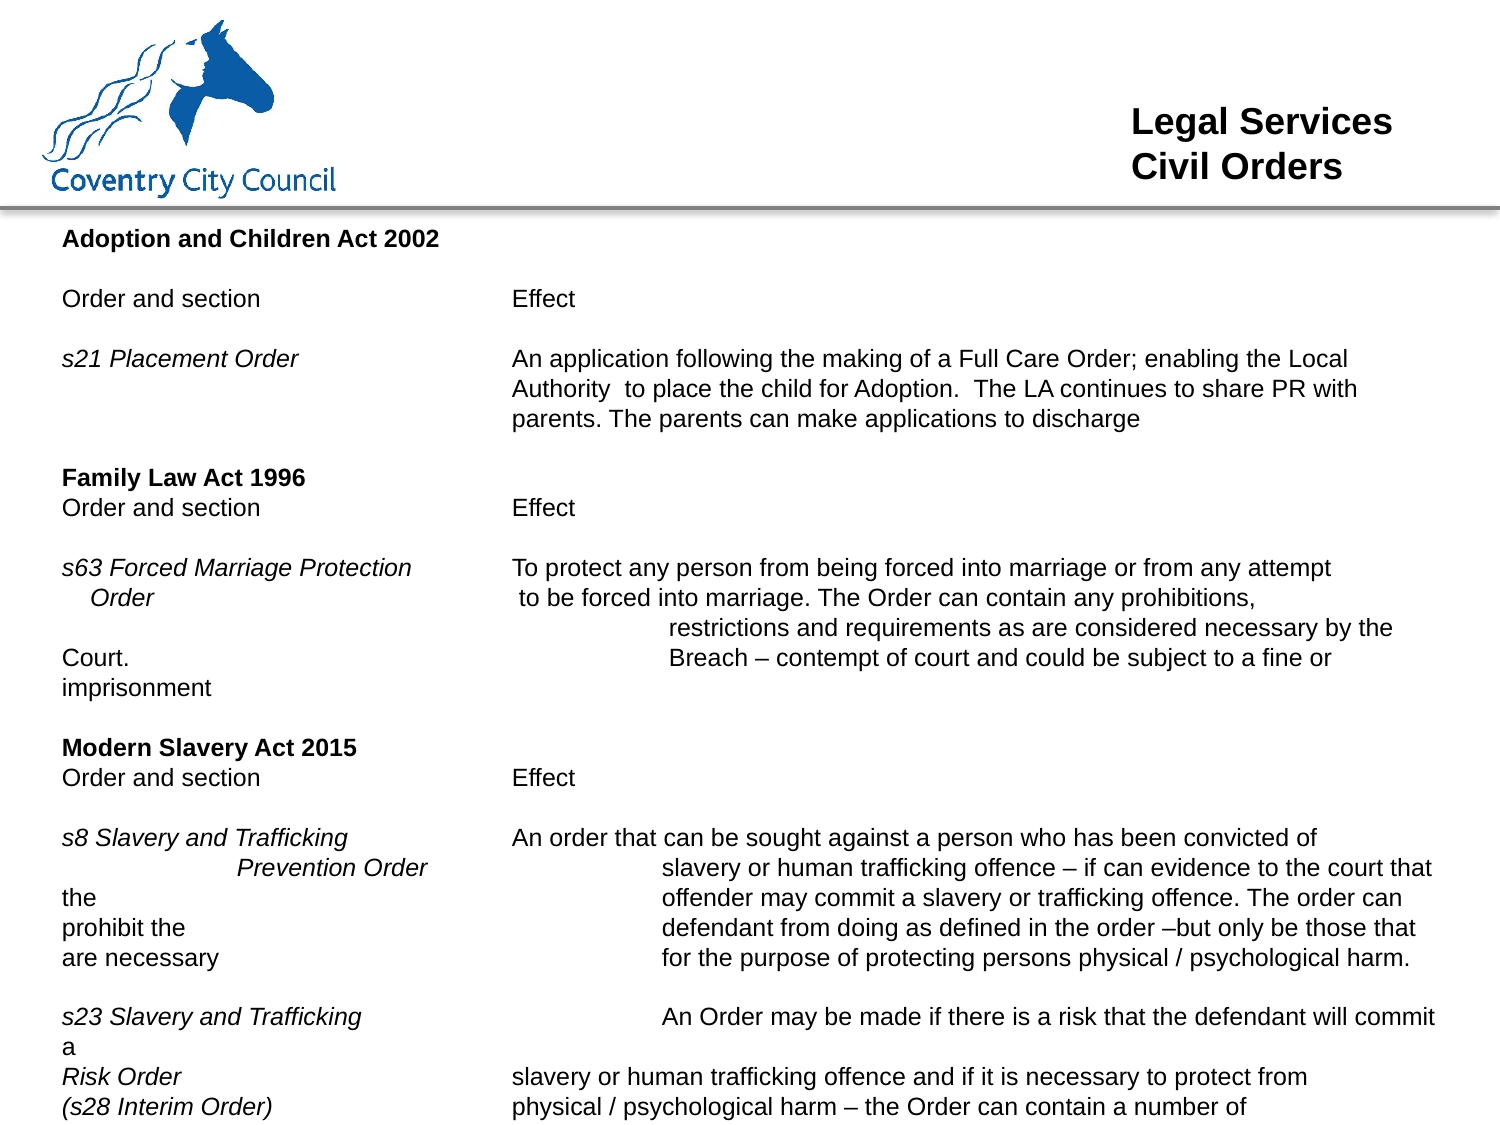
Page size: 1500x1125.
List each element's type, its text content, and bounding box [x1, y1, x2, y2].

picture [41, 18, 336, 199]
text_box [0, 89, 1500, 209]
text_box Adoption and Children Act 2002 Order and section Effect s21 Placement Order An application following the making of a Full Care Order; enabling the Local Authority to place the child for Adoption. The LA continues to share PR with parents. The parents can make applications to discharge Family Law Act 1996 Order and section Effect s63 Forced Marriage Protection To protect any person from being forced into marriage or from any attempt Order to be forced into marriage. The Order can contain any prohibitions, restrictions and requirements as are considered necessary by the Court. Breach – contempt of court and could be subject to a fine or imprisonment Modern Slavery Act 2015 Order and section Effect s8 Slavery and Trafficking An order that can be sought against a person who has been convicted of Prevention Order slavery or human trafficking offence – if can evidence to the court that the offender may commit a slavery or trafficking offence. The order can prohibit the defendant from doing as defined in the order –but only be those that are necessary for the purpose of protecting persons physical / psychological harm. s23 Slavery and Trafficking An Order may be made if there is a risk that the defendant will commit a Risk Order slavery or human trafficking offence and if it is necessary to protect from (s28 Interim Order) physical / psychological harm – the Order can contain a number of prohibitions – the Order can be in force for a fixed period of at least 2 years. [47, 219, 1453, 1125]
